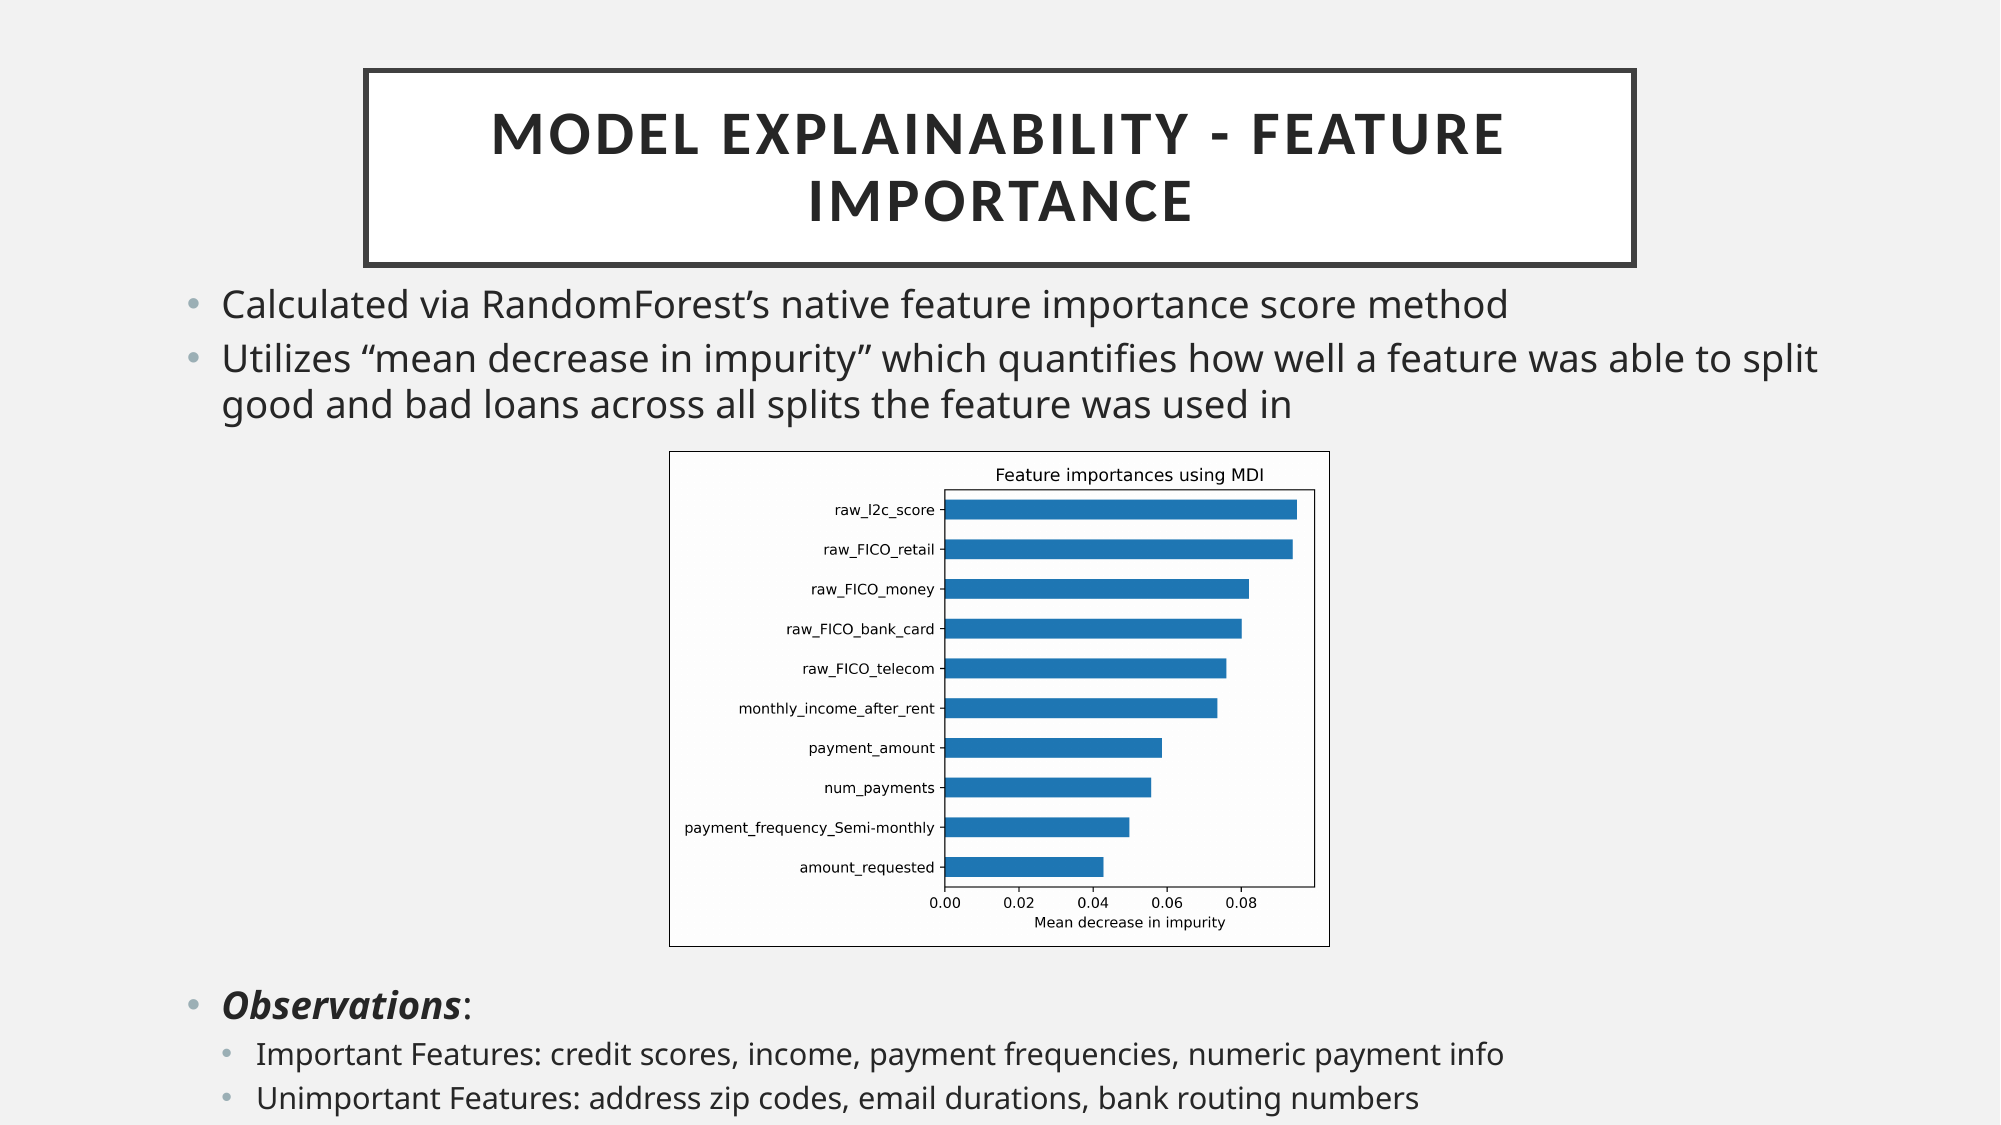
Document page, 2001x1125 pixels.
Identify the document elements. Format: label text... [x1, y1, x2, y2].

title Model Explainability - Feature Importance [363, 68, 1637, 268]
picture [669, 451, 1330, 947]
list Calculated via RandomForest’s native feature importance score method Utilizes “mean decrease in impurity” which quantifies how well a feature was able to split good and bad loans across all splits the feature was used in Observations: Important Features: credit scores, income, payment frequencies, numeric payment info Unimportant Features: address zip codes, email durations, bank routing numbers [137, 273, 1863, 1125]
